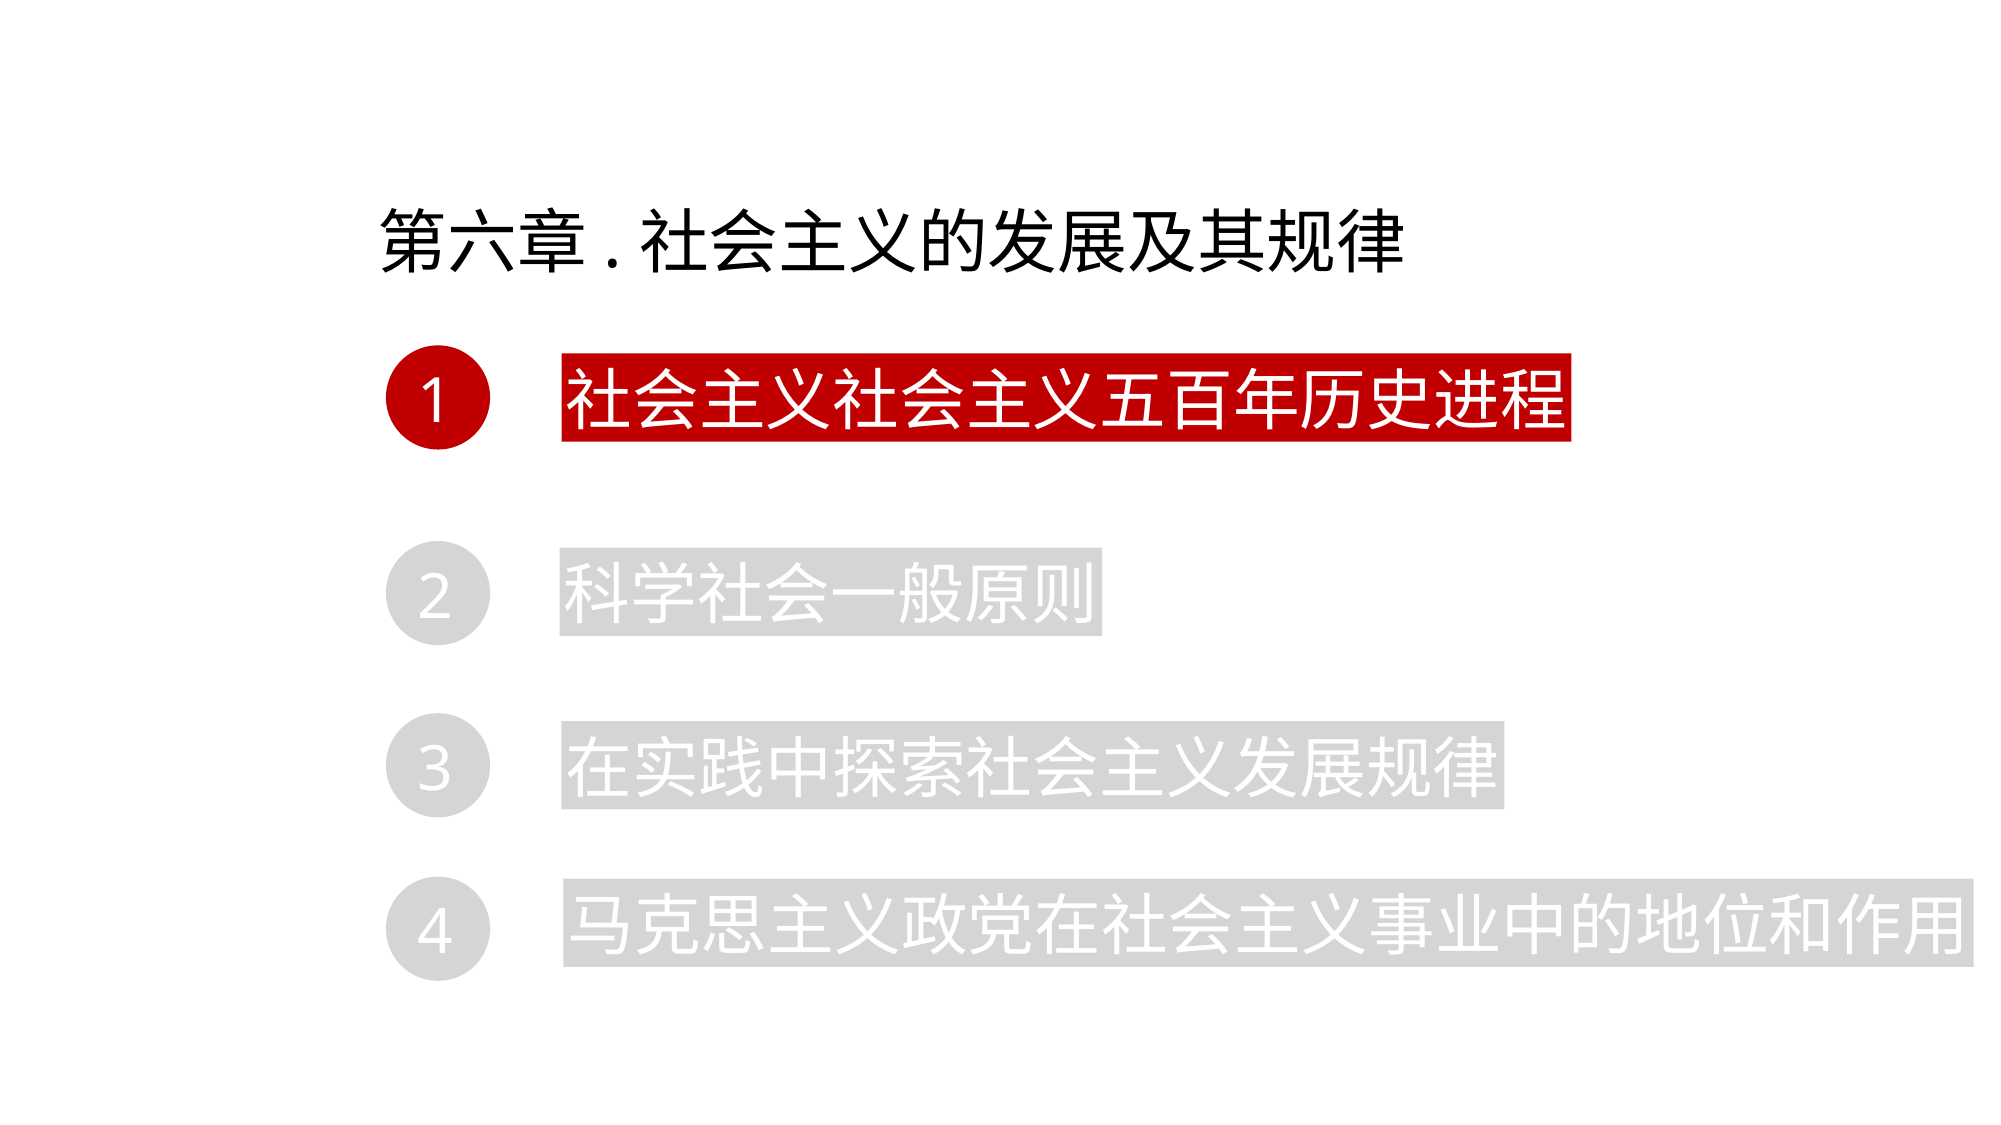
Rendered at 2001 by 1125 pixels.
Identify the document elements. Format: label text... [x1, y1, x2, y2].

text_box 在实践中探索社会主义发展规律 [561, 721, 1505, 810]
text_box 4 [385, 876, 491, 981]
text_box 3 [385, 713, 491, 818]
text_box 第六章.社会主义的发展及其规律 [373, 152, 1411, 286]
text_box 1 [385, 345, 491, 450]
text_box 社会主义社会主义五百年历史进程 [561, 353, 1572, 442]
text_box 马克思主义政党在社会主义事业中的地位和作用 [563, 878, 1974, 967]
text_box 科学社会一般原则 [559, 547, 1103, 636]
text_box 2 [385, 541, 491, 646]
